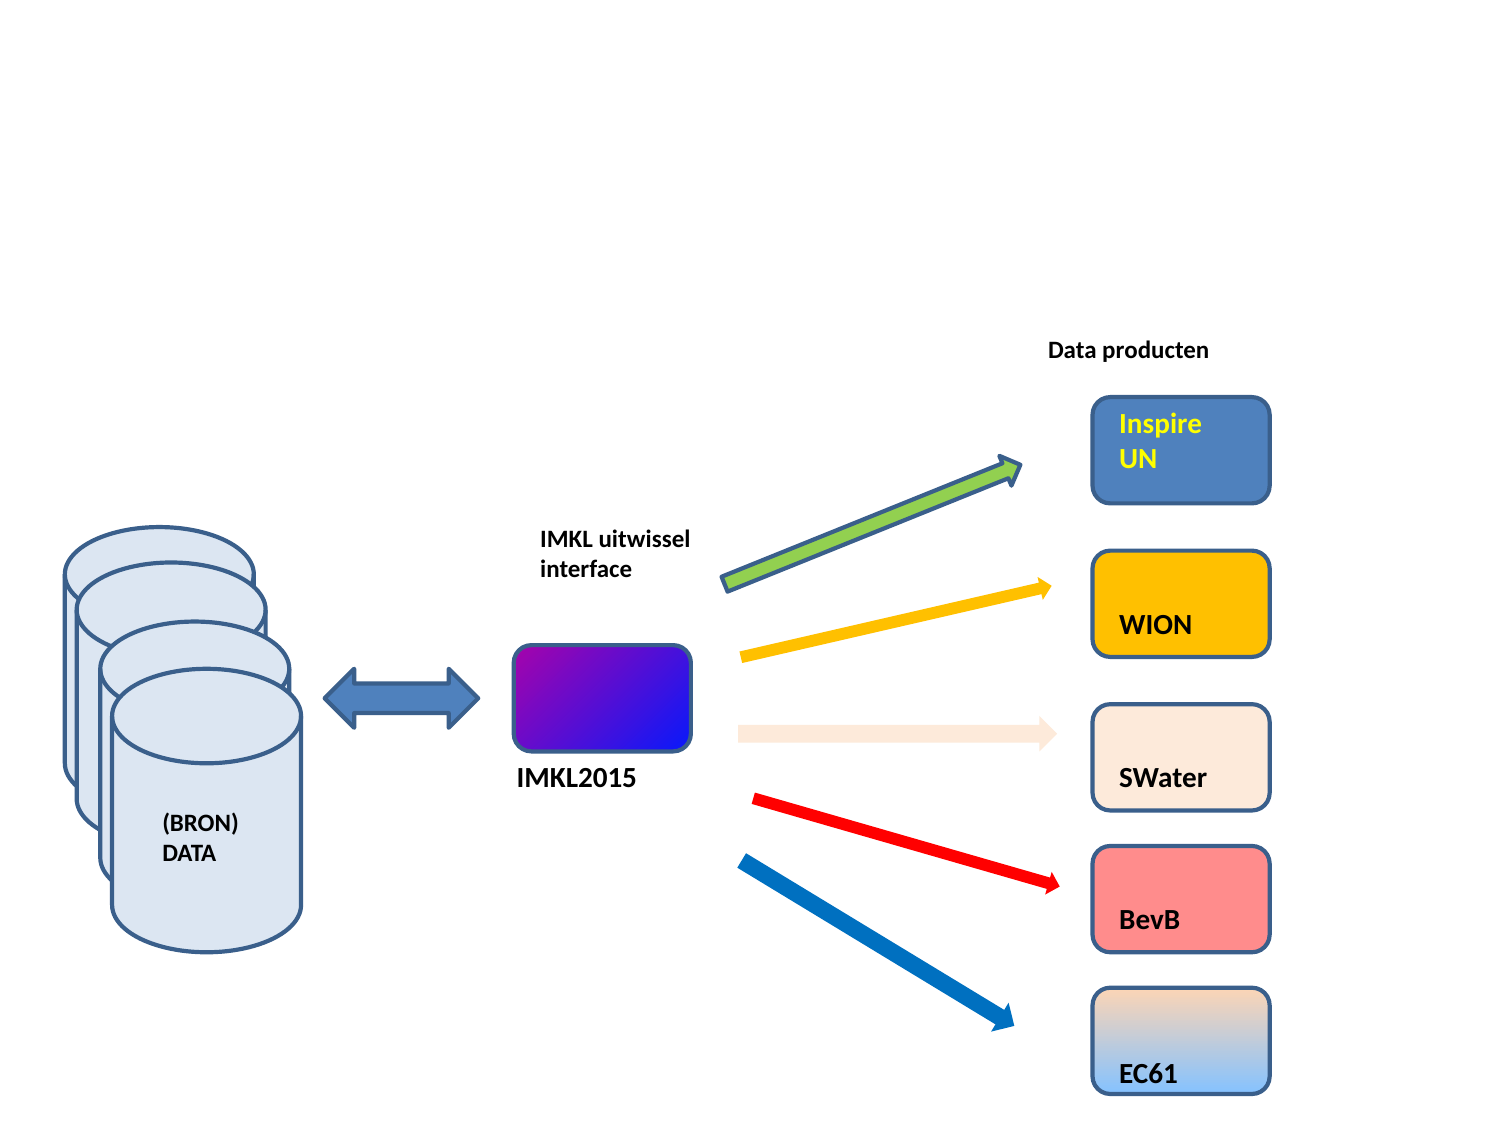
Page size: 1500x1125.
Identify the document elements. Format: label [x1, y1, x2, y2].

text_box [64, 325, 1282, 1098]
